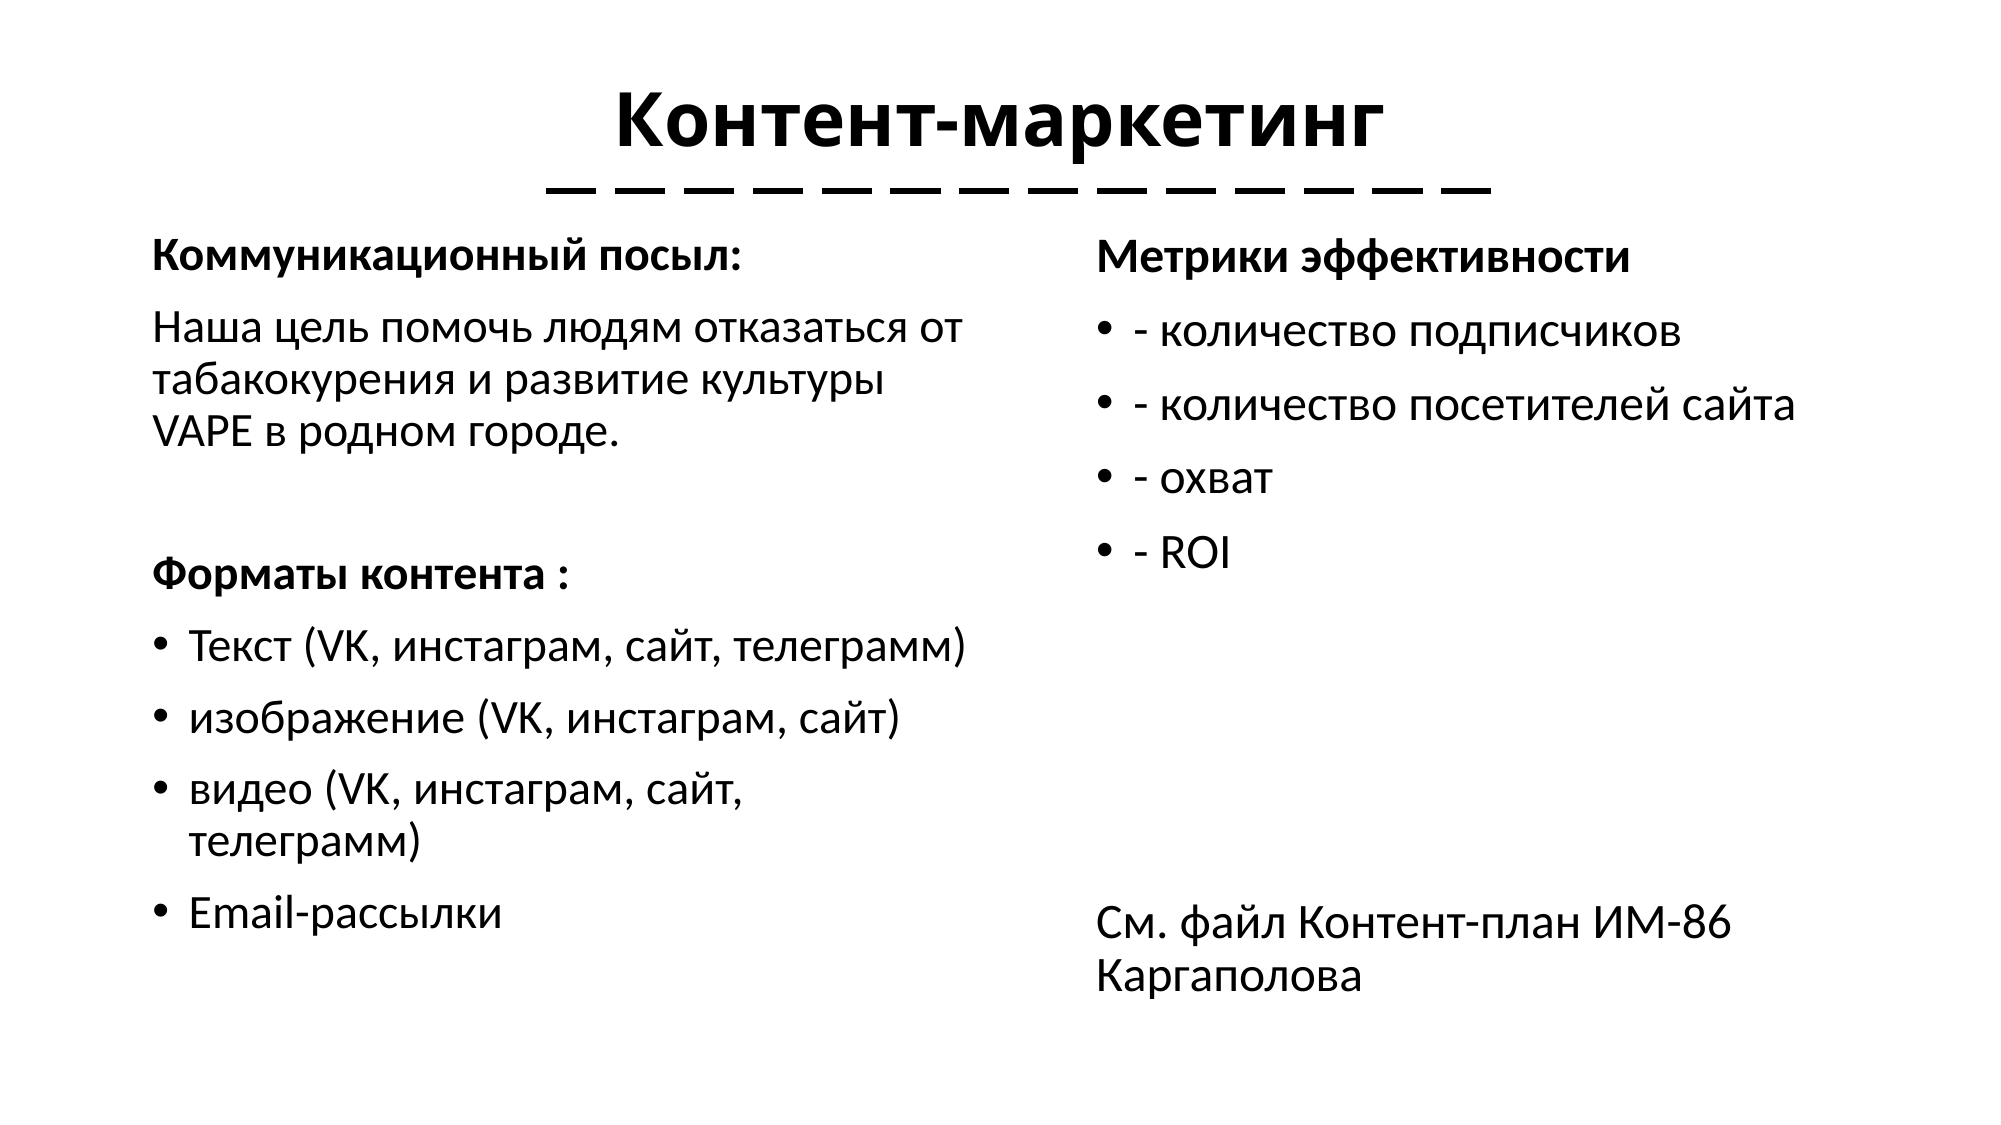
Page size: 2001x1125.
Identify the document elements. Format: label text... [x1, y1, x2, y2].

title Контент-маркетинг [137, 59, 1863, 185]
list Коммуникационный посыл: Наша цель помочь людям отказаться от табакокурения и развитие культуры VAPE в родном городе. Форматы контента : Текст (VK, инстаграм, сайт, телеграмм) изображение (VK, инстаграм, сайт) видео (VK, инстаграм, сайт, телеграмм) Email-рассылки [137, 221, 988, 964]
list Метрики эффективности - количество подписчиков - количество посетителей сайта - охват - ROI См. файл Контент-план ИМ-86 Каргаполова [1081, 221, 1850, 1015]
